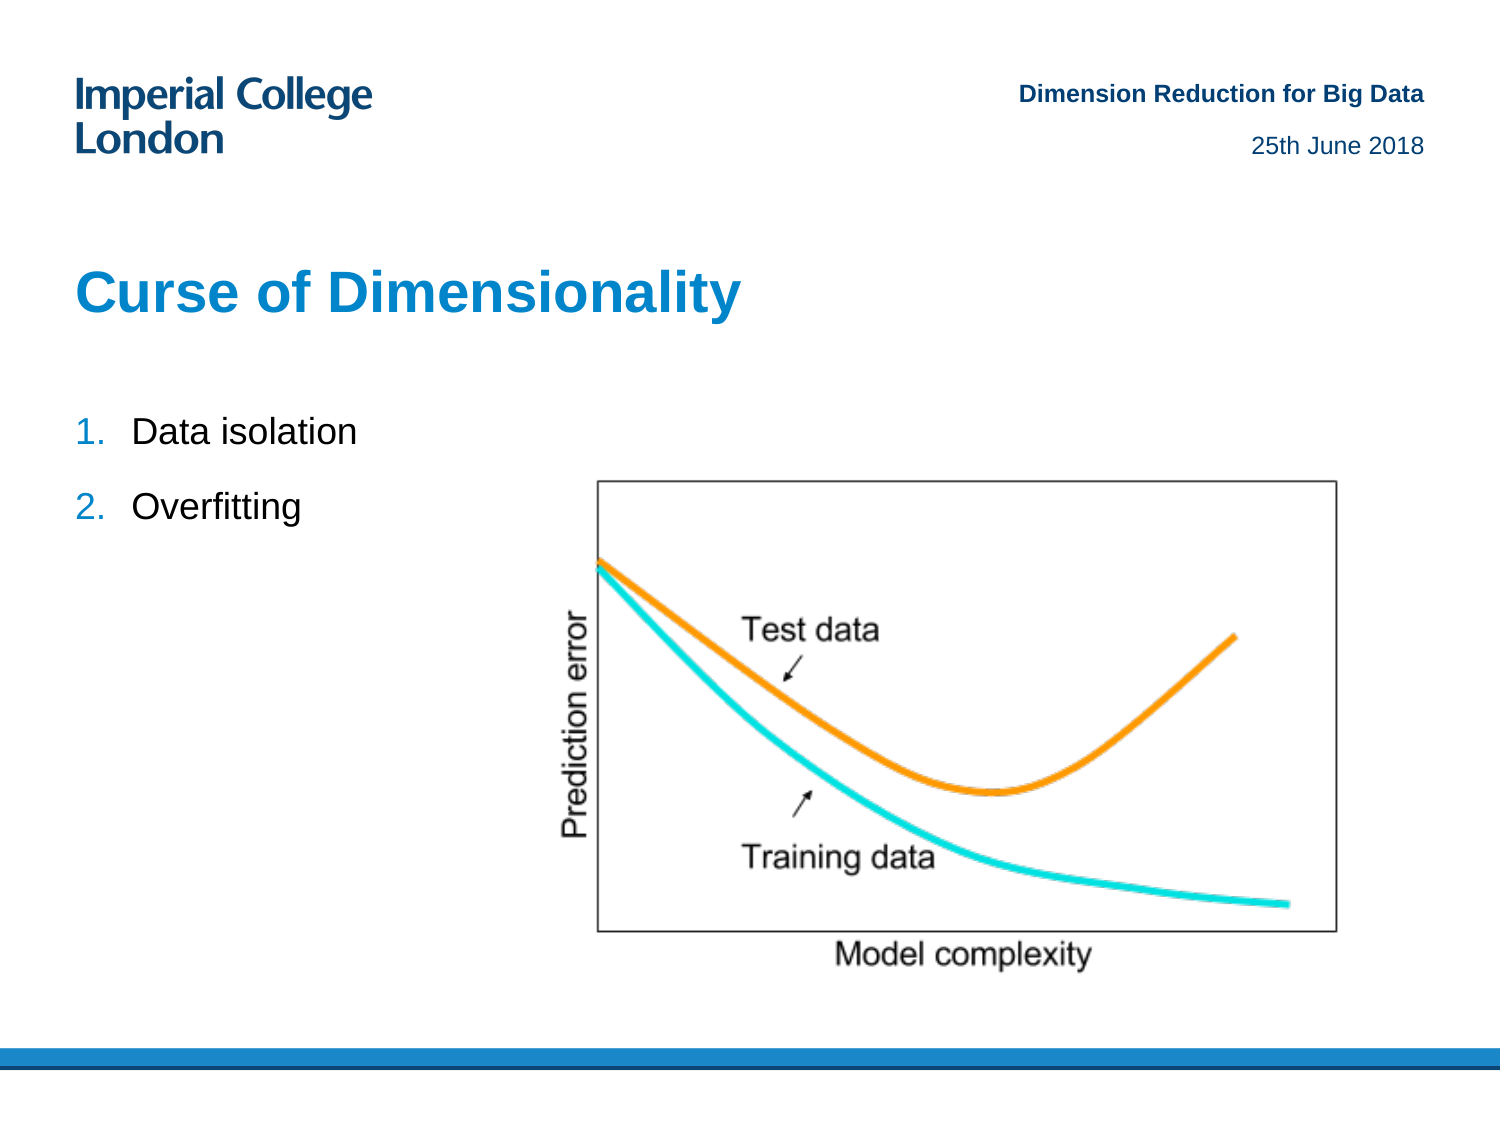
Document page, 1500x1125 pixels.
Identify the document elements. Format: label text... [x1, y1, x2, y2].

list Dimension Reduction for Big Data [978, 77, 1425, 129]
title Curse of Dimensionality [75, 244, 1425, 328]
list 25th June 2018 [1163, 129, 1425, 172]
list Data isolation Overfitting [75, 384, 442, 983]
picture [0, 0, 1500, 1125]
